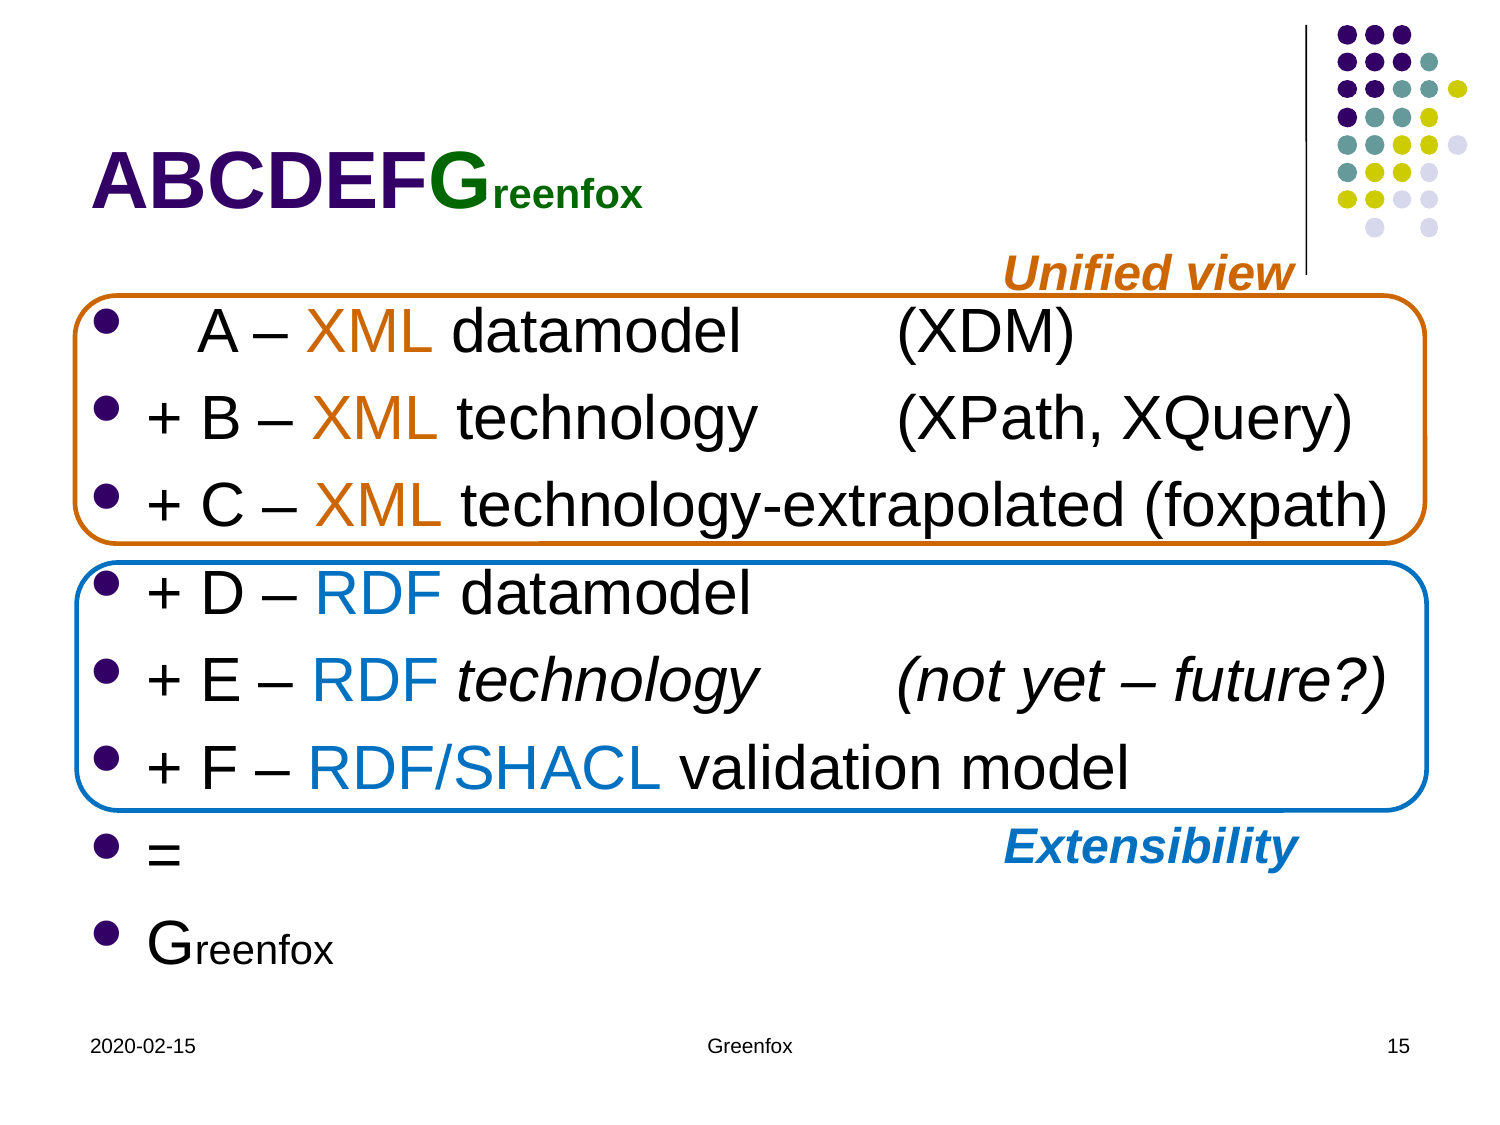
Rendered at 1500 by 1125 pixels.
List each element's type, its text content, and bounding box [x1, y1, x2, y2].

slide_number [75, 1025, 425, 1100]
title ABCDEFGreenfox [75, 20, 1313, 233]
slide_number 15 [1074, 1025, 1425, 1100]
text_box Unified view [987, 232, 1310, 308]
footer Greenfox [478, 1025, 1022, 1100]
text_box [74, 295, 1425, 544]
list A – XML datamodel (XDM) + B – XML technology (XPath, XQuery) + C – XML technology-extrapolated (foxpath) + D – RDF datamodel + E – RDF technology (not yet – future?) + F – RDF/SHACL validation model = Greenfox [75, 282, 1500, 1006]
text_box Extensibility [988, 805, 1314, 881]
text_box [76, 562, 1427, 811]
